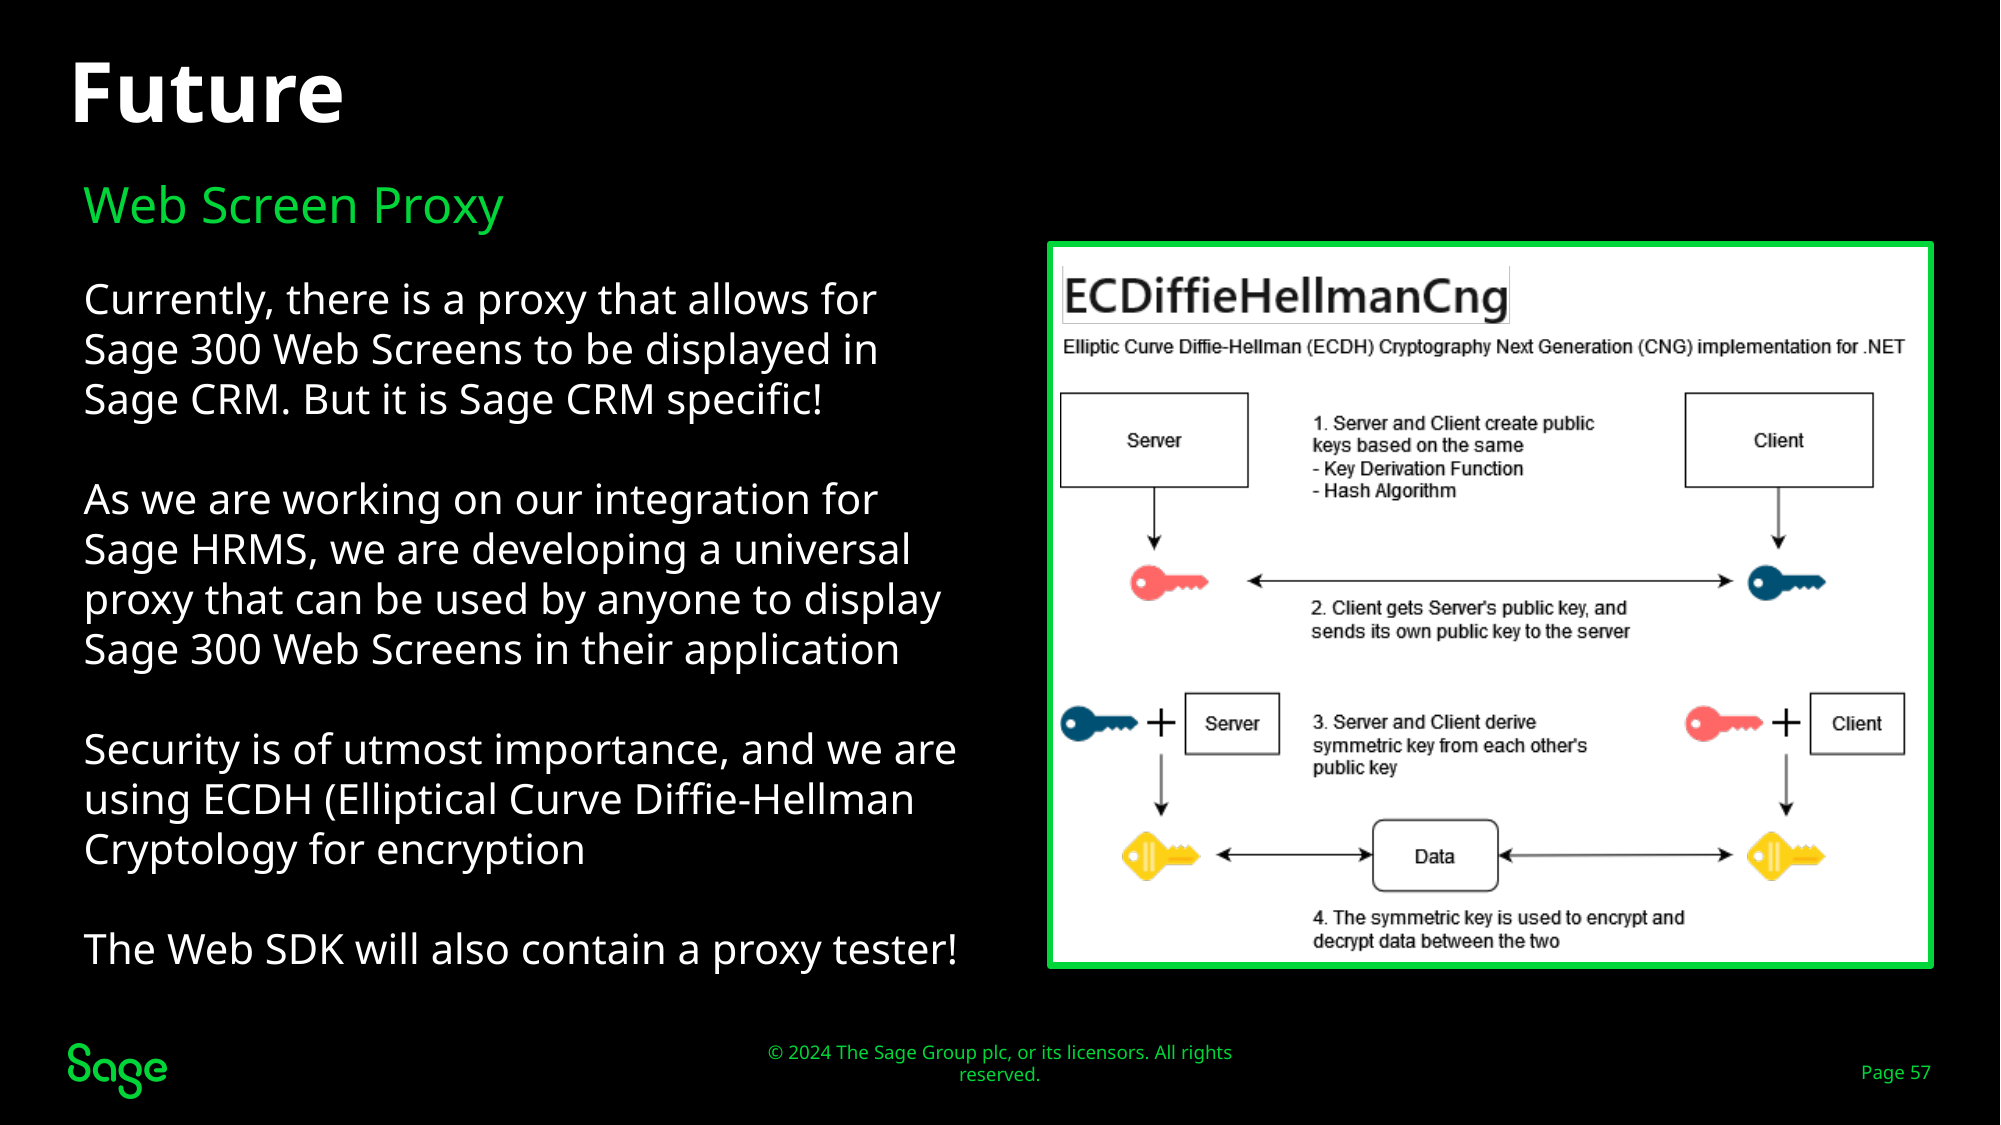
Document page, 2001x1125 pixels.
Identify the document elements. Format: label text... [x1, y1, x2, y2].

text_box Currently, there is a proxy that allows for Sage 300 Web Screens to be displayed in Sage CRM. But it is Sage CRM specific! As we are working on our integration for Sage HRMS, we are developing a universal proxy that can be used by anyone to display Sage 300 Web Screens in their application Security is of utmost importance, and we are using ECDH (Elliptical Curve Diffie-Hellman Cryptology for encryption The Web SDK will also contain a proxy tester! [68, 265, 975, 981]
picture [68, 1043, 167, 1099]
picture [1060, 266, 1921, 970]
slide_number Page 57 [1809, 1043, 1947, 1104]
text_box Web Screen Proxy [68, 166, 696, 265]
text_box [1049, 243, 1932, 967]
text_box Future [68, 50, 975, 149]
